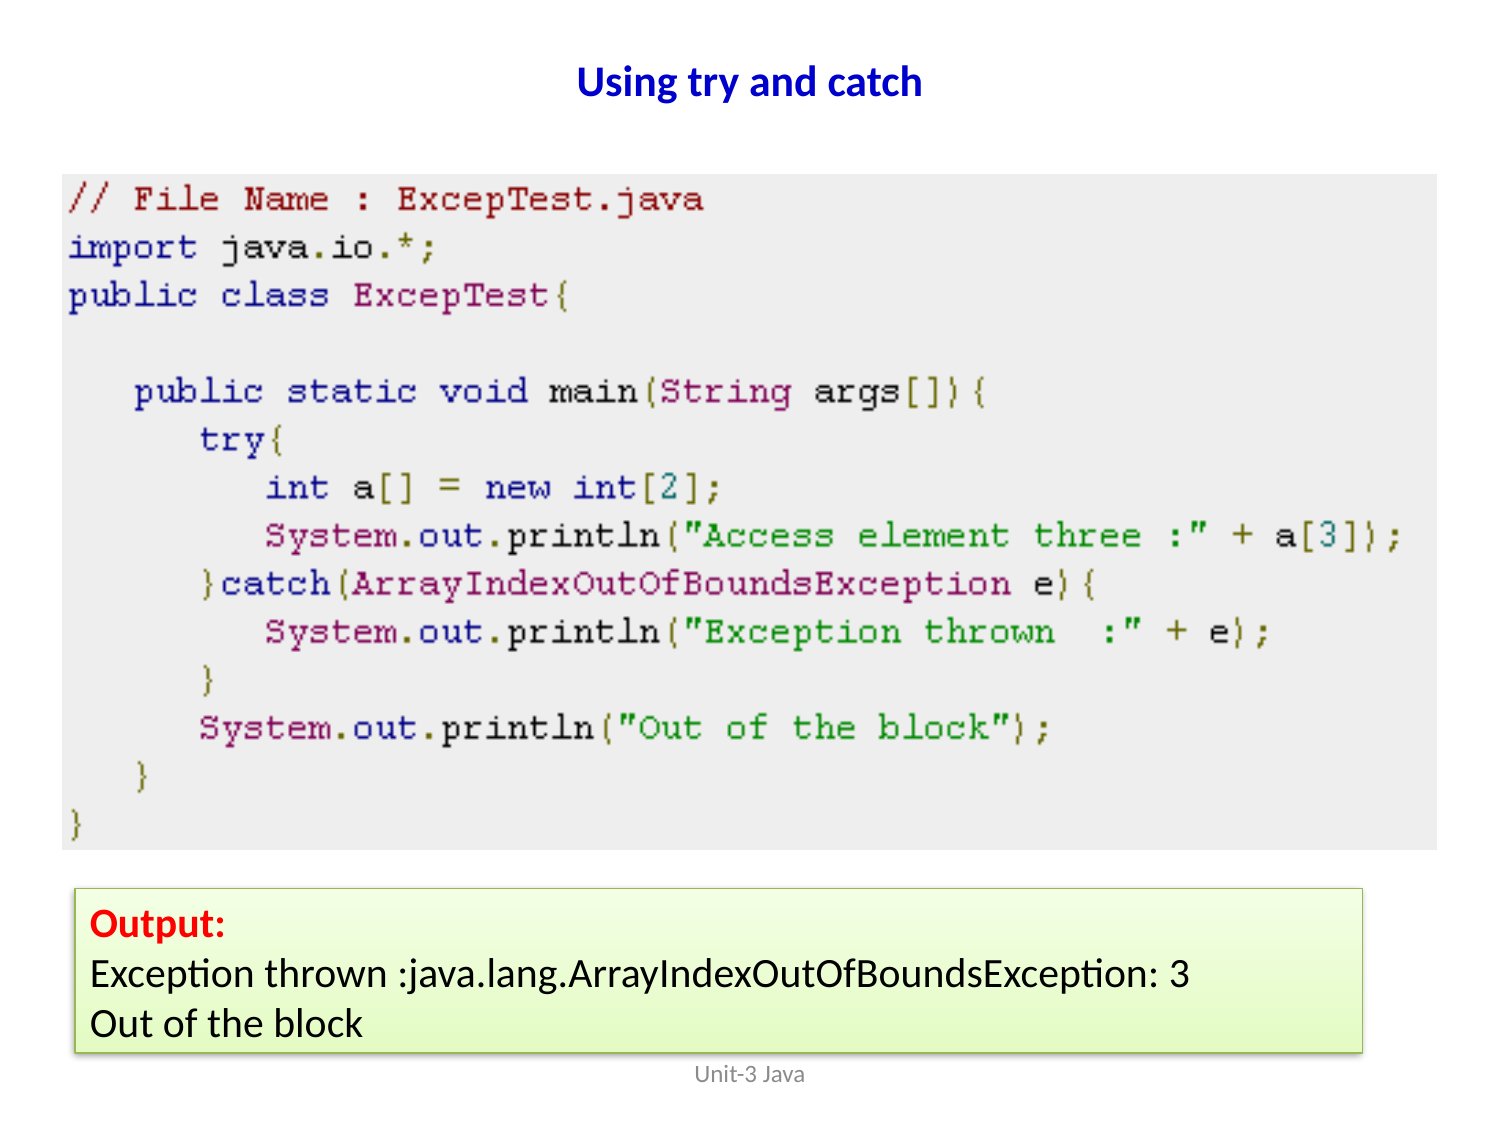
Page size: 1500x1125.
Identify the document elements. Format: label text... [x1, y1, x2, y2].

title Using try and catch [75, 45, 1425, 113]
text_box Output: Exception thrown :java.lang.ArrayIndexOutOfBoundsException: 3 Out of the block [74, 888, 1363, 1054]
picture [62, 174, 1437, 851]
footer Unit-3 Java [512, 1042, 988, 1103]
